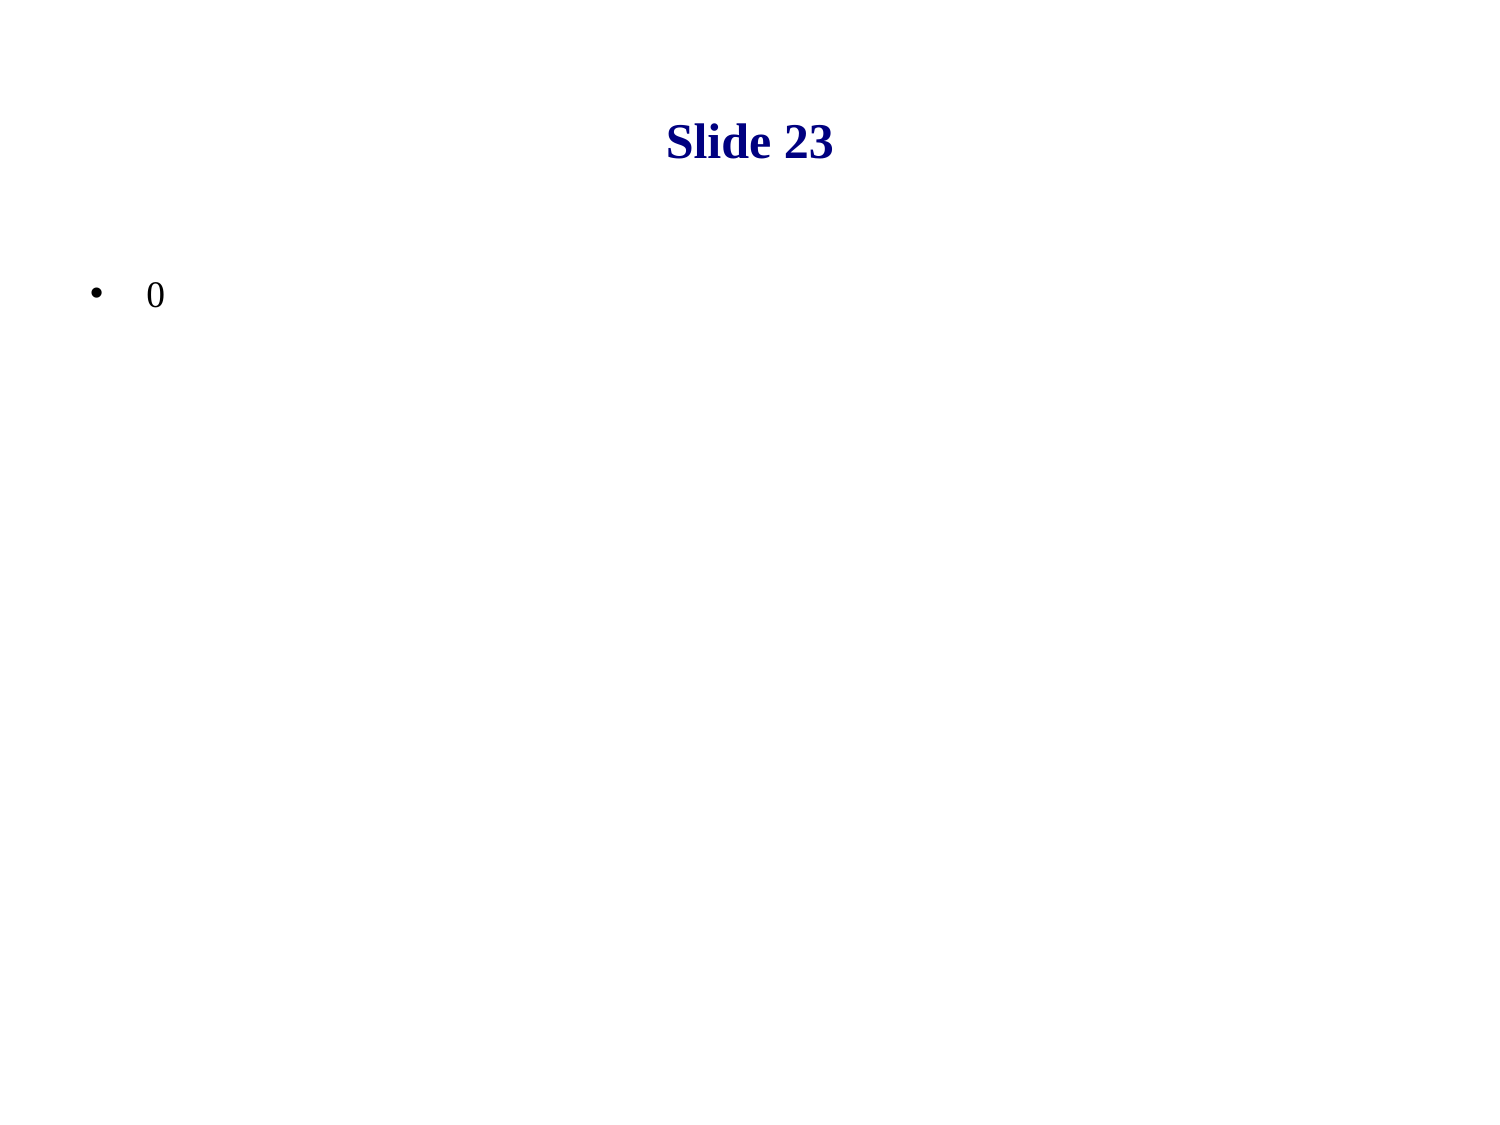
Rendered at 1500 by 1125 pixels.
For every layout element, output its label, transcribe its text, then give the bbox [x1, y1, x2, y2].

title Slide 23 [75, 45, 1425, 233]
list 0 [75, 262, 1425, 1005]
